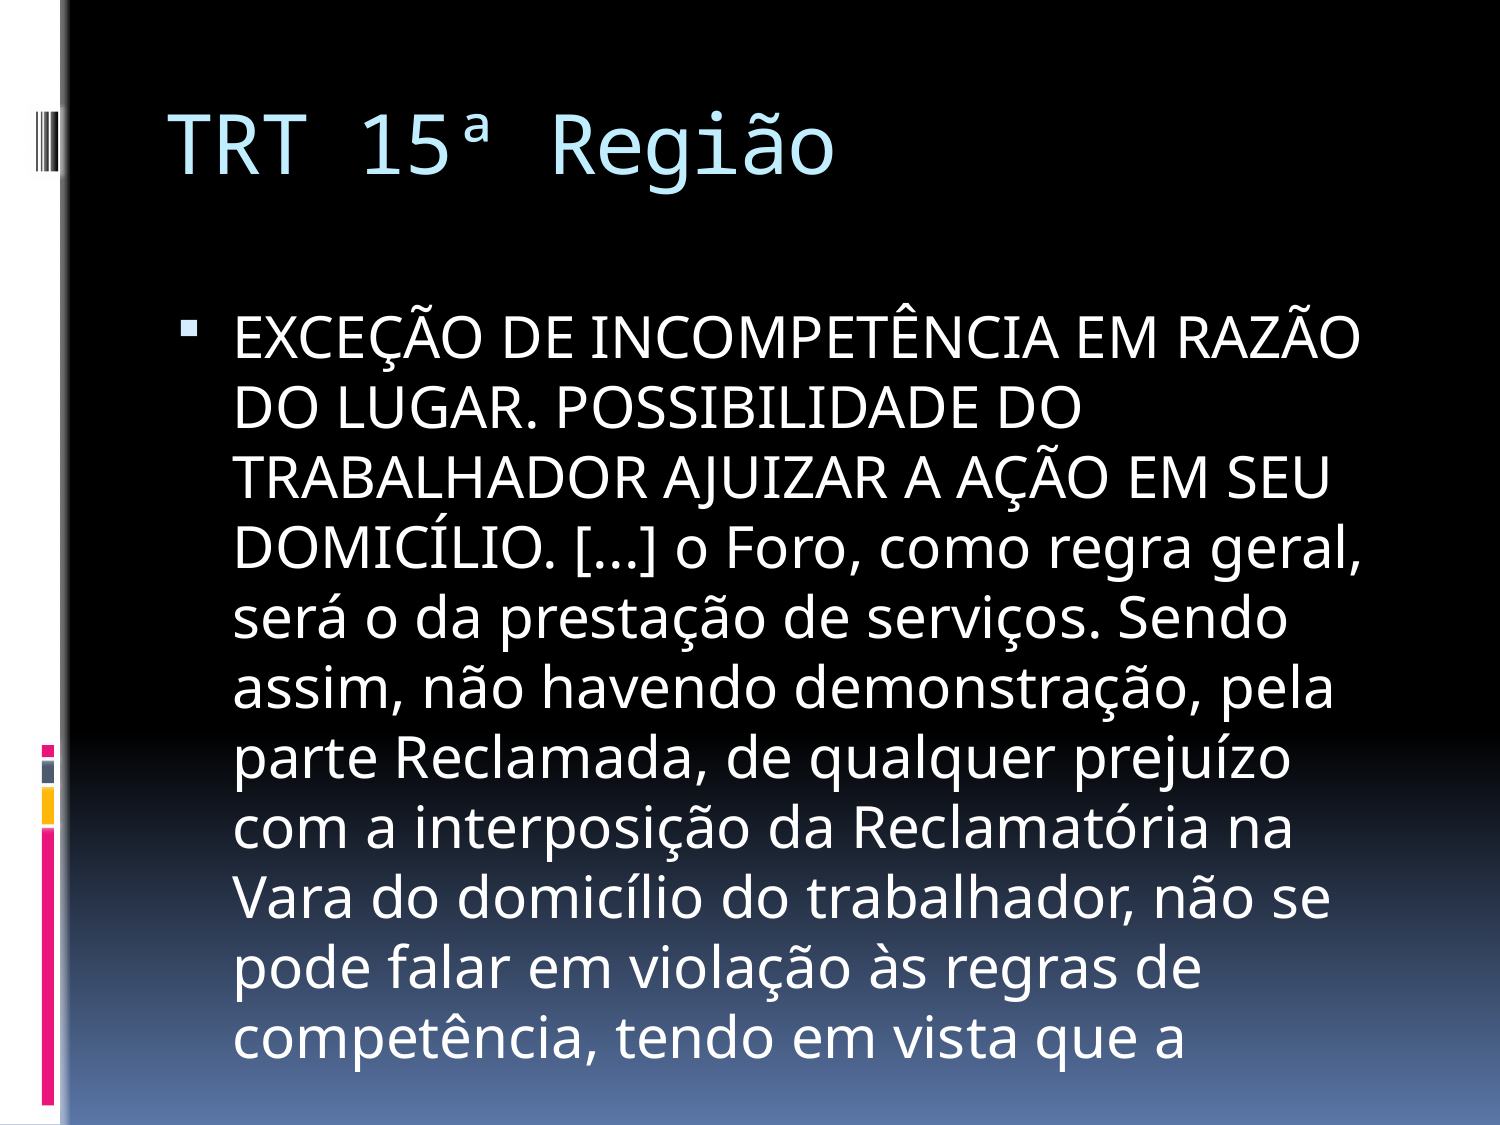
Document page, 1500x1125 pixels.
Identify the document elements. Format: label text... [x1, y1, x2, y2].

title TRT 15ª Região [150, 84, 1425, 235]
list EXCEÇÃO DE INCOMPETÊNCIA EM RAZÃO DO LUGAR. POSSIBILIDADE DO TRABALHADOR AJUIZAR A AÇÃO EM SEU DOMICÍLIO. [...] o Foro, como regra geral, será o da prestação de serviços. Sendo assim, não havendo demonstração, pela parte Reclamada, de qualquer prejuízo com a interposição da Reclamatória na Vara do domicílio do trabalhador, não se pode falar em violação às regras de competência, tendo em vista que a [150, 292, 1425, 1043]
